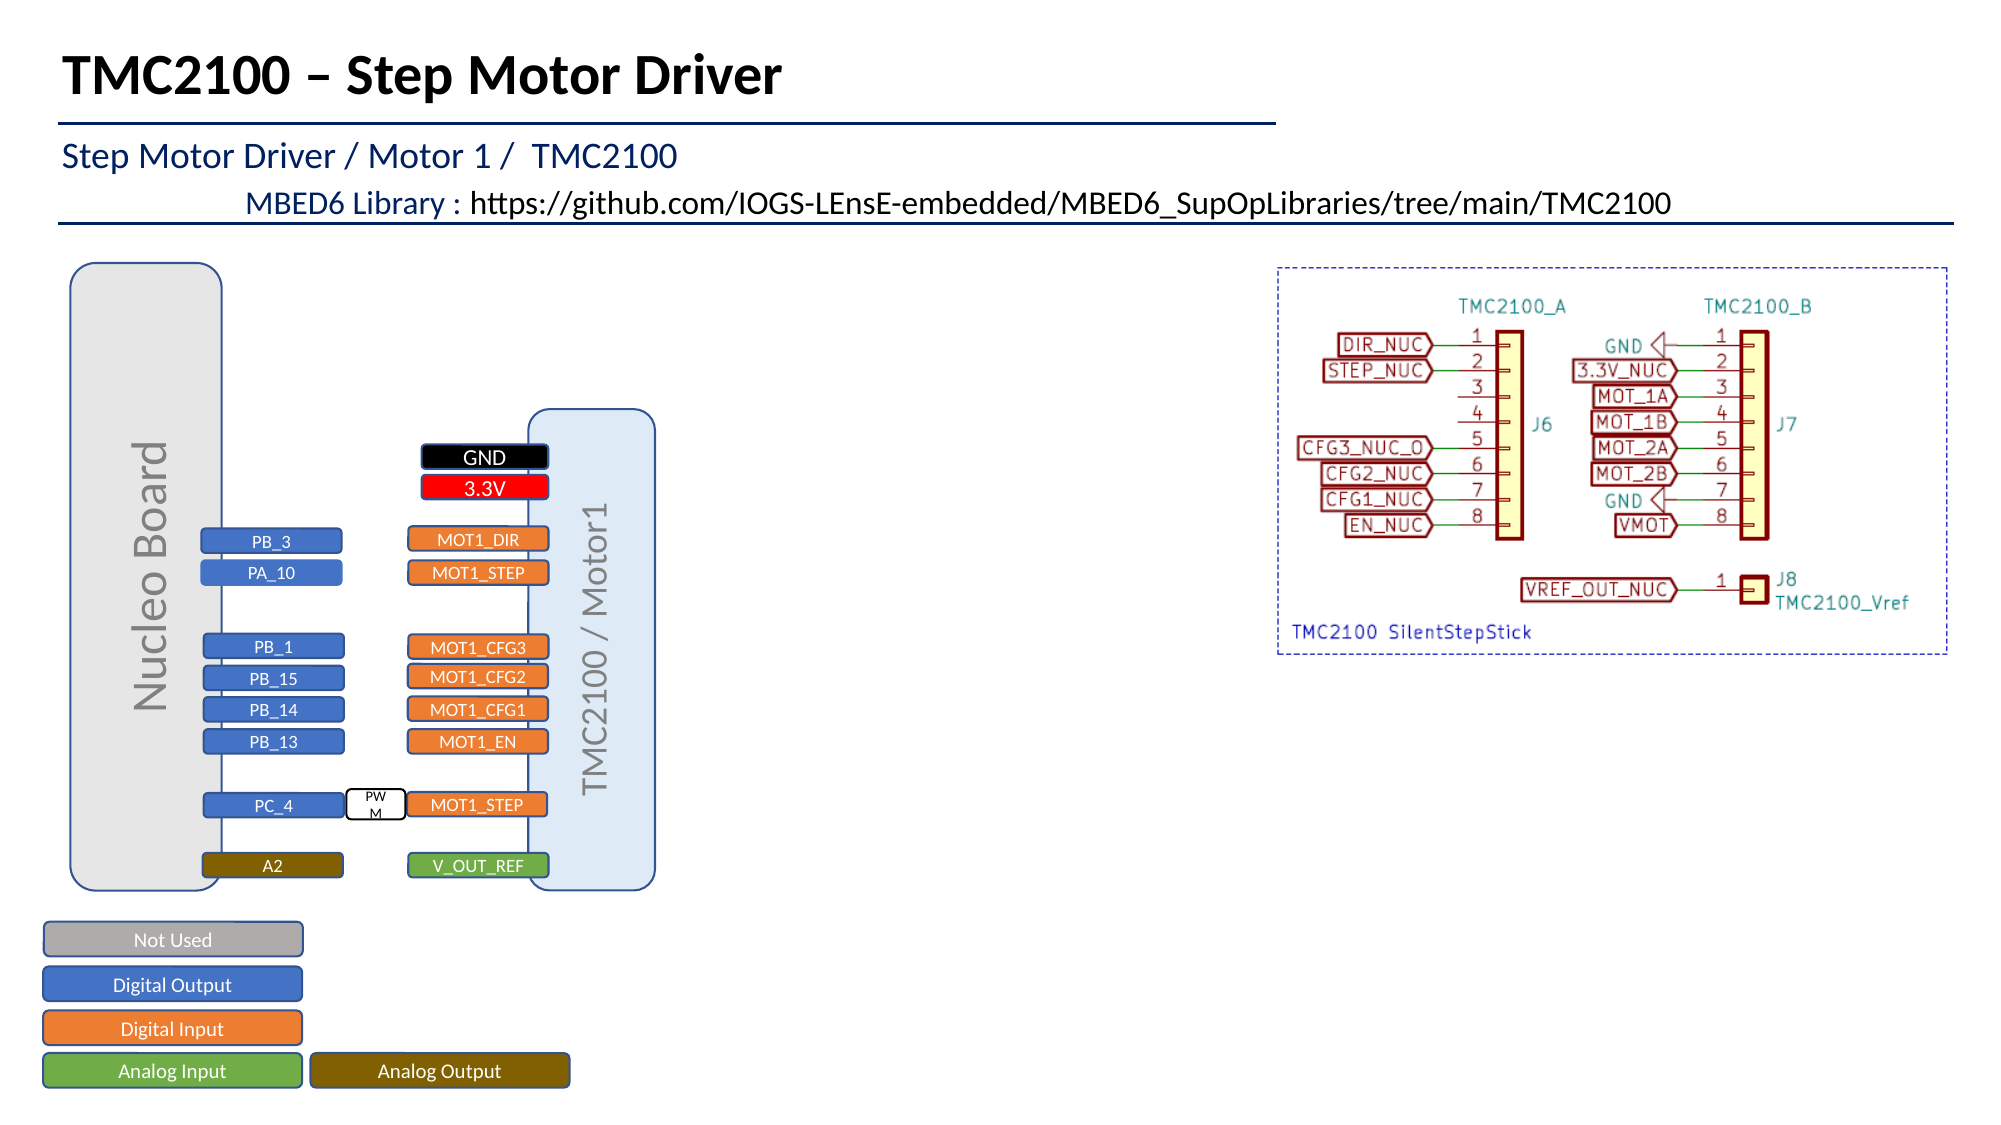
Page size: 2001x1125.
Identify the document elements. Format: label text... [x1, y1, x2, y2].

text_box Not Used [42, 920, 304, 958]
text_box MOT1_DIR [407, 525, 550, 552]
text_box MBED6 Library : https://github.com/IOGS-LEnsE-embedded/MBED6_SupOpLibraries/tree/main/TMC2100 [230, 173, 1689, 223]
text_box MOT1_CFG2 [406, 662, 550, 690]
text_box Analog Input [42, 1051, 304, 1089]
text_box PB_13 [202, 728, 345, 755]
text_box V_OUT_REF [407, 851, 550, 879]
text_box PB_1 [202, 632, 345, 660]
text_box PB_14 [202, 696, 345, 723]
text_box TMC2100 / Motor1 [527, 408, 657, 892]
text_box Nucleo Board [69, 261, 223, 892]
text_box 3.3V [420, 473, 550, 501]
text_box MOT1_EN [406, 728, 550, 755]
text_box TMC2100 – Step Motor Driver [48, 28, 799, 114]
text_box MOT1_CFG3 [407, 633, 550, 660]
text_box Step Motor Driver / Motor 1 / TMC2100 [47, 123, 694, 184]
text_box Analog Output [309, 1051, 571, 1089]
picture [1270, 261, 1955, 665]
text_box PA_10 [200, 559, 343, 586]
text_box PB_15 [202, 664, 345, 692]
text_box GND [420, 443, 550, 470]
text_box A2 [201, 851, 344, 879]
text_box MBED6 Library : https://github.com/IOGS-LEnsE-embedded/MBED6_SupOpLibraries/tree/main/TMC2100 [230, 224, 1689, 229]
text_box MOT1_STEP [407, 559, 550, 586]
text_box Digital Input [42, 1009, 304, 1047]
text_box PC_4 [202, 791, 345, 819]
text_box MOT1_CFG1 [406, 695, 550, 722]
text_box MOT1_STEP [407, 790, 549, 818]
text_box PB_3 [200, 527, 343, 554]
text_box Digital Output [42, 965, 304, 1003]
text_box PWM [345, 788, 407, 821]
